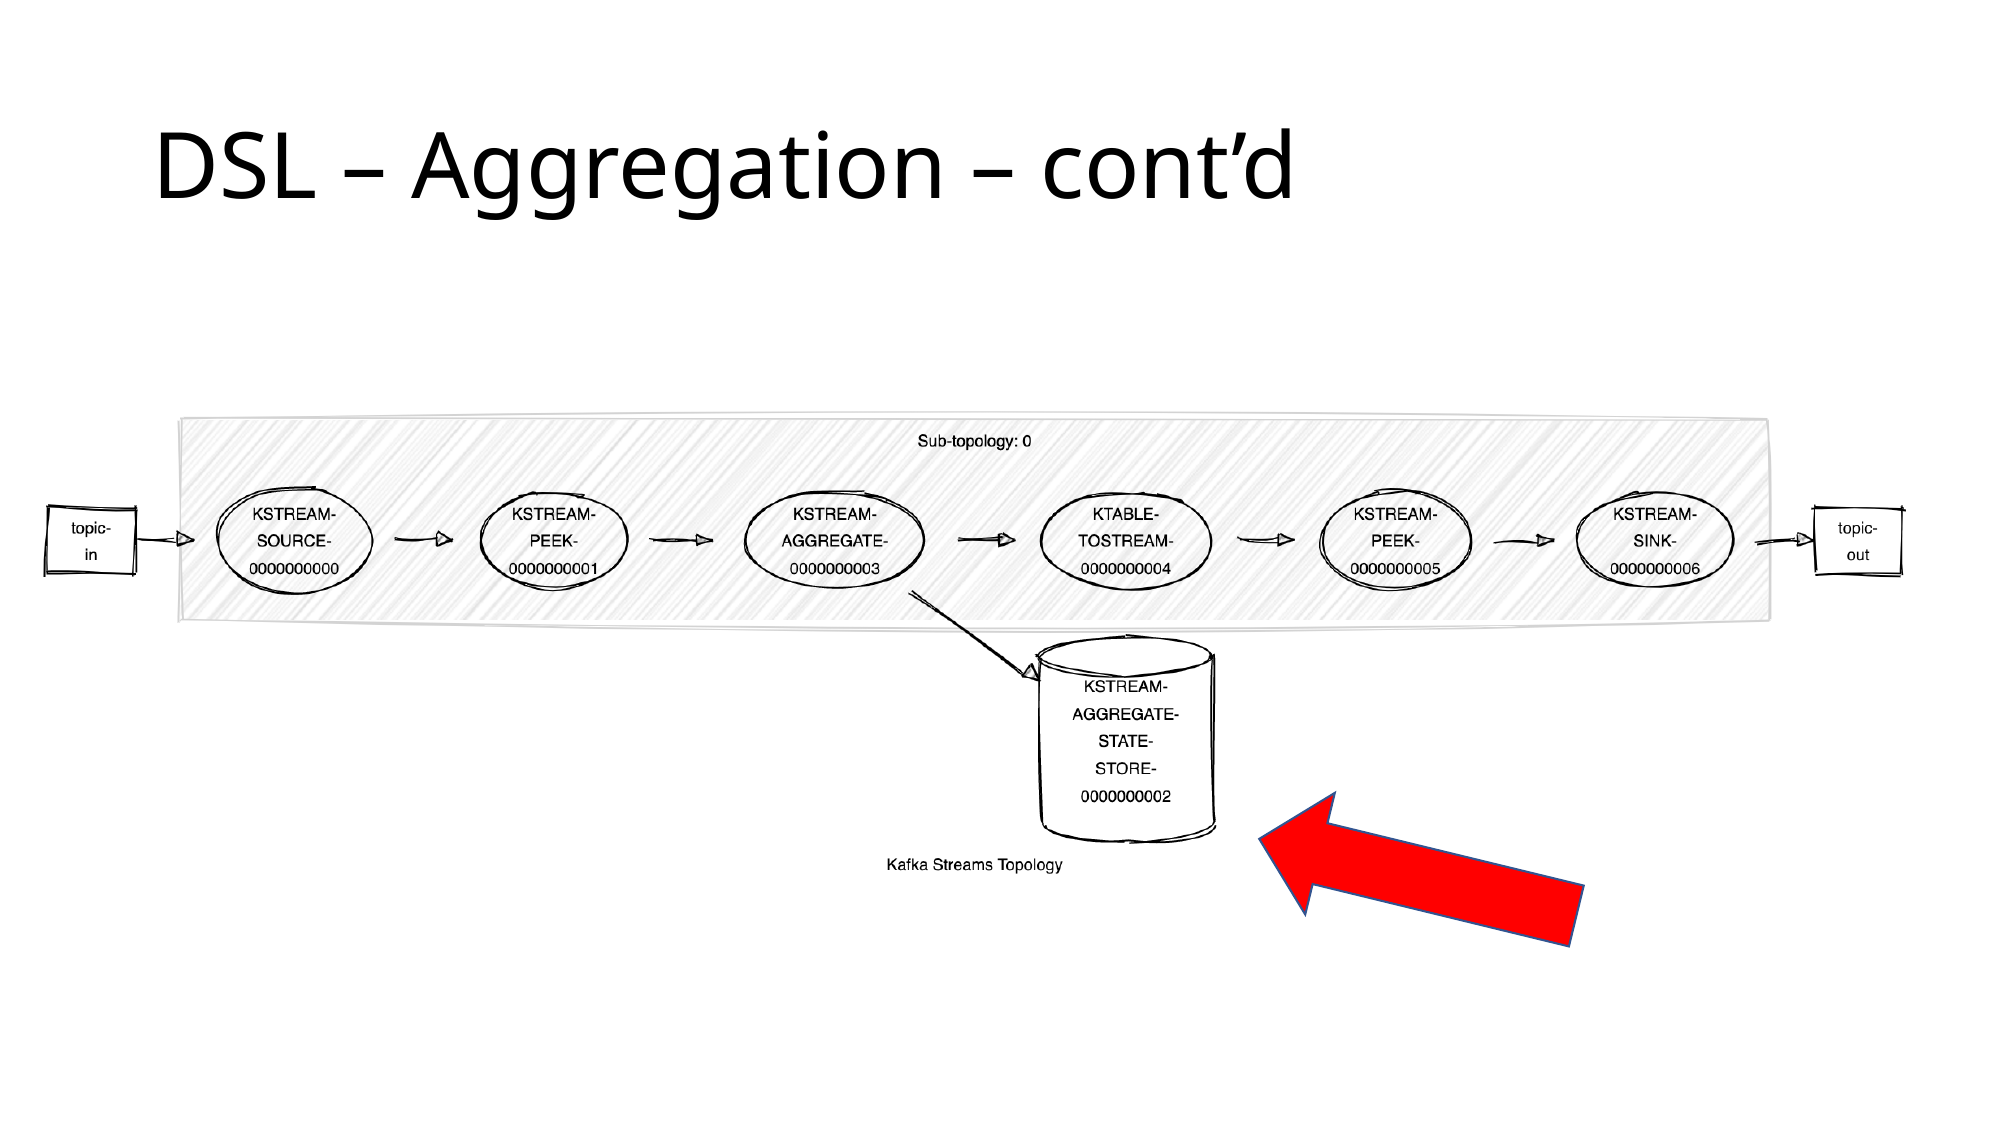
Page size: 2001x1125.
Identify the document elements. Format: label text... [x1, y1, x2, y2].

picture [42, 377, 1932, 904]
title DSL – Aggregation – cont’d [137, 59, 1863, 278]
text_box [1297, 904, 1309, 918]
text_box [1390, 904, 1581, 948]
